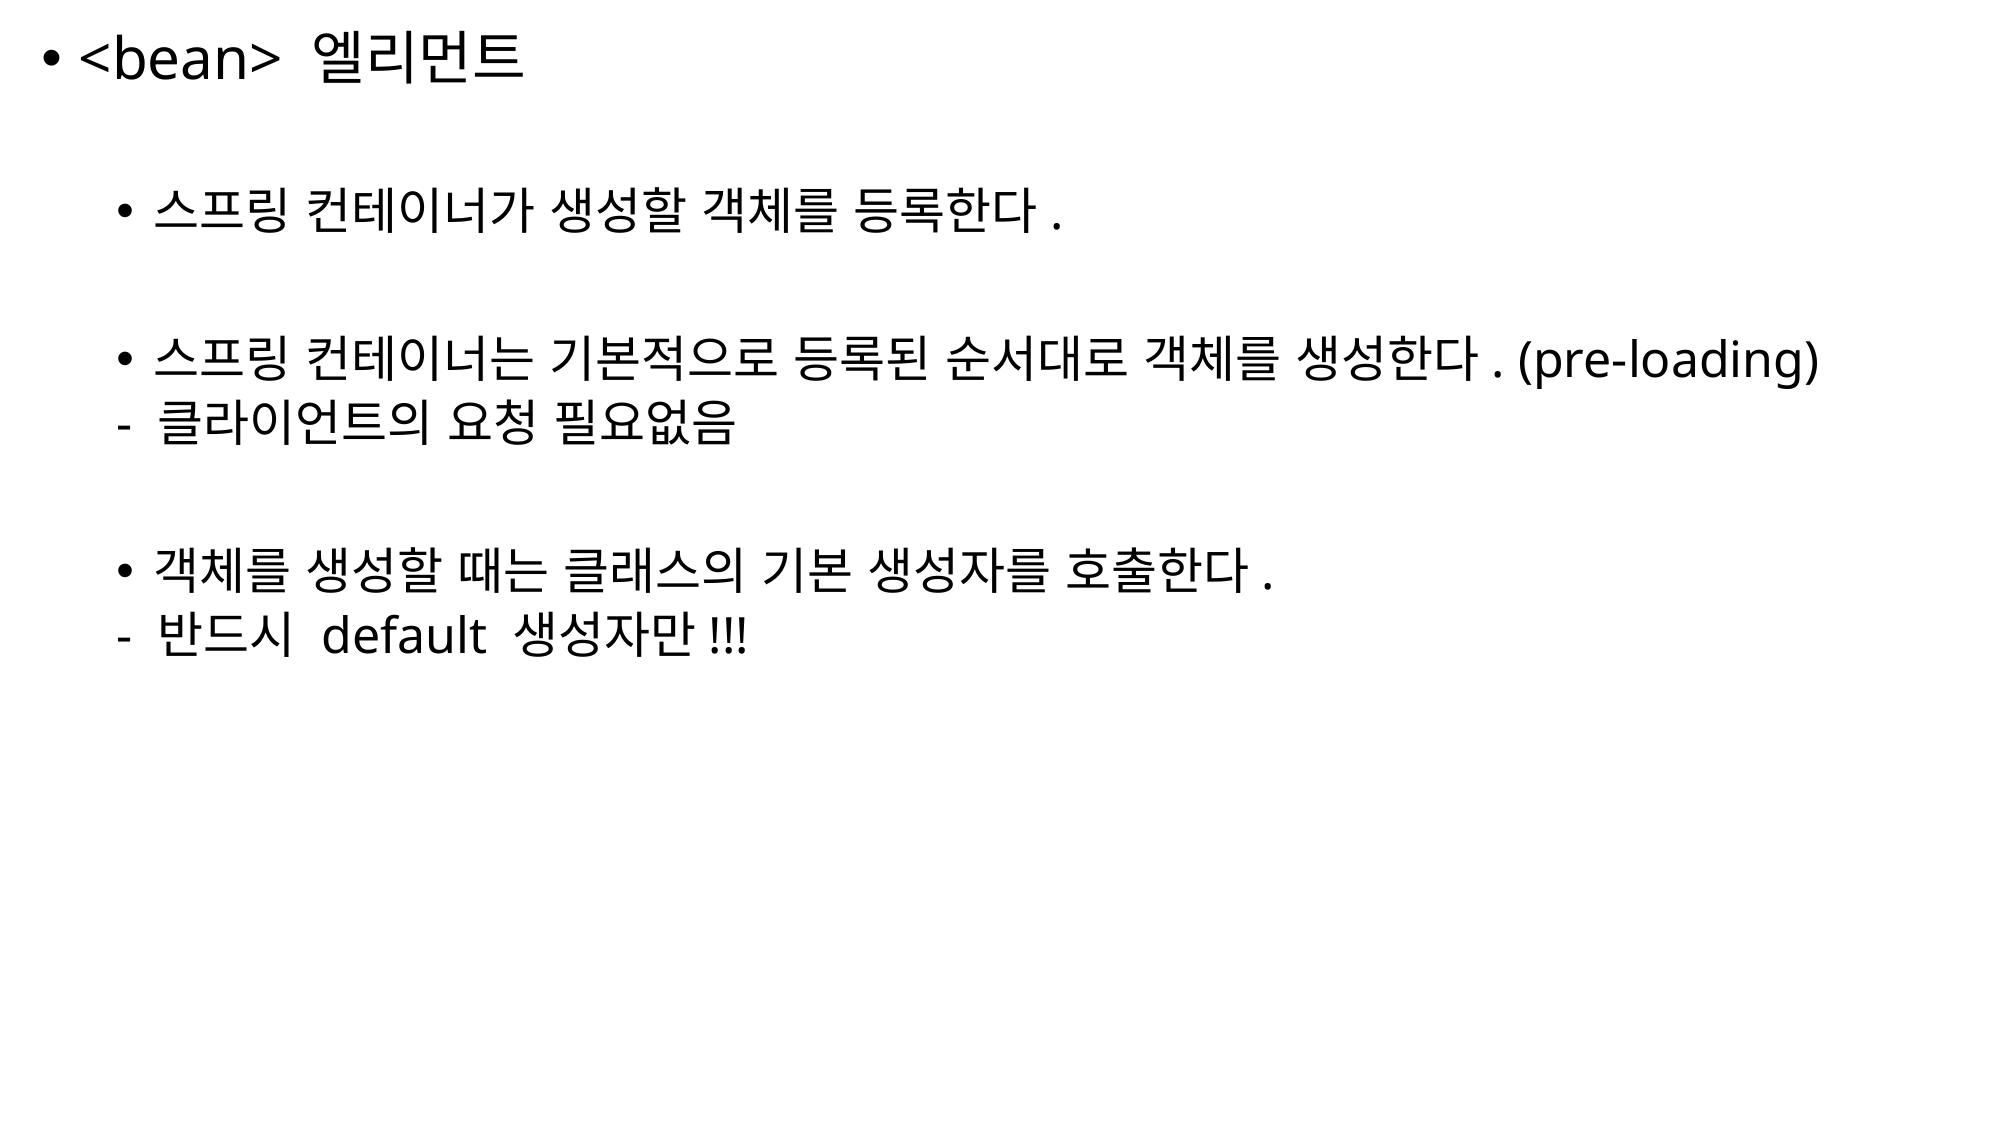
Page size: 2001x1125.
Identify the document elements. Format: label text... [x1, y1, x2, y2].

list <bean> 엘리먼트 스프링 컨테이너가 생성할 객체를 등록한다. 스프링 컨테이너는 기본적으로 등록된 순서대로 객체를 생성한다. (pre-loading) - 클라이언트의 요청 필요없음 객체를 생성할 때는 클래스의 기본 생성자를 호출한다. - 반드시 default 생성자만!!! [26, 21, 1976, 1105]
